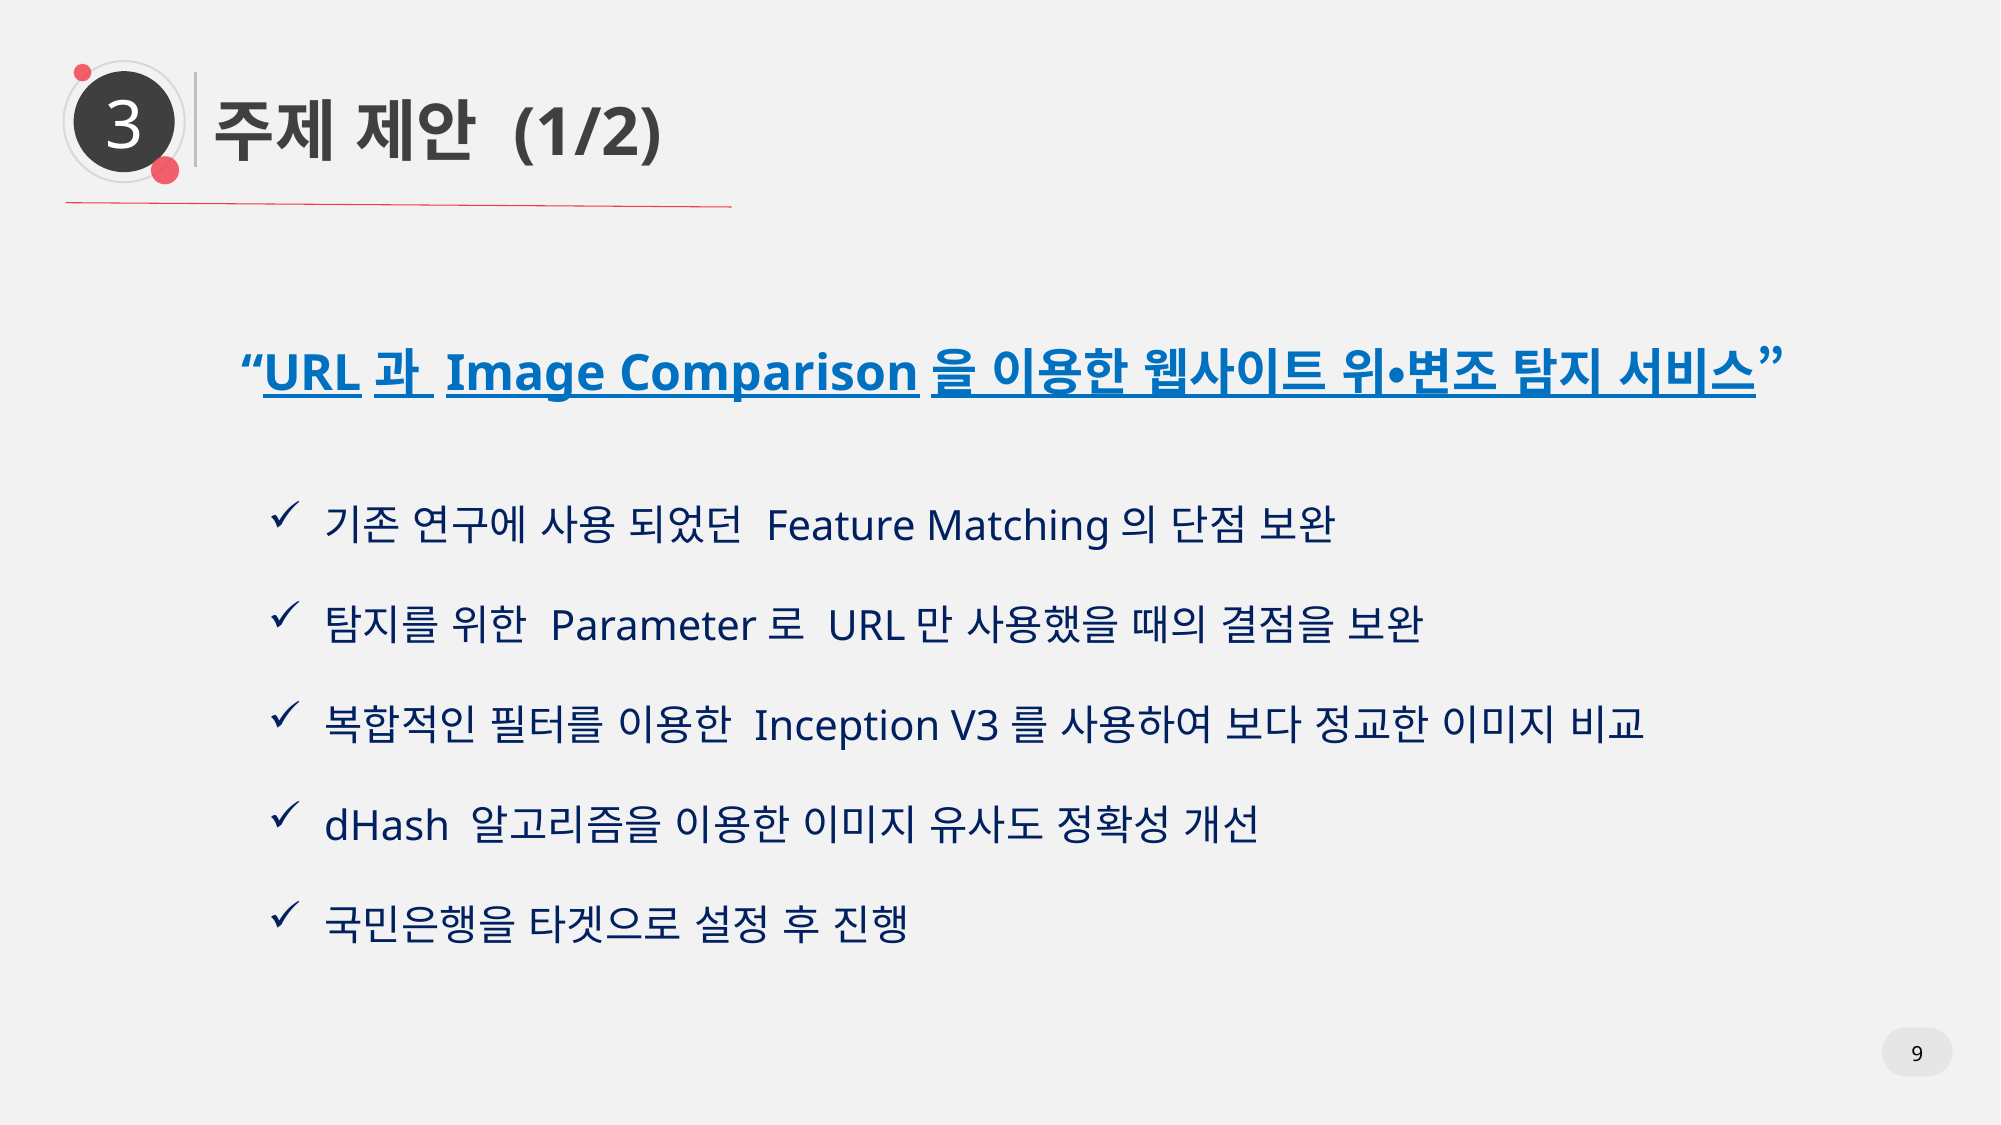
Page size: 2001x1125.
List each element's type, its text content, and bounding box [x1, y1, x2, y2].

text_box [63, 61, 712, 185]
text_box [65, 202, 732, 207]
slide_number 9 [1881, 1040, 1953, 1105]
text_box [34, 257, 1976, 876]
text_box 기존 연구에 사용 되었던 Feature Matching의 단점 보완 탐지를 위한 Parameter로 URL만 사용했을 때의 결점을 보완 복합적인 필터를 이용한 Inception V3를 사용하여 보다 정교한 이미지 비교 dHash 알고리즘을 이용한 이미지 유사도 정확성 개선 국민은행을 타겟으로 설정 후 진행 [178, 441, 1770, 1002]
